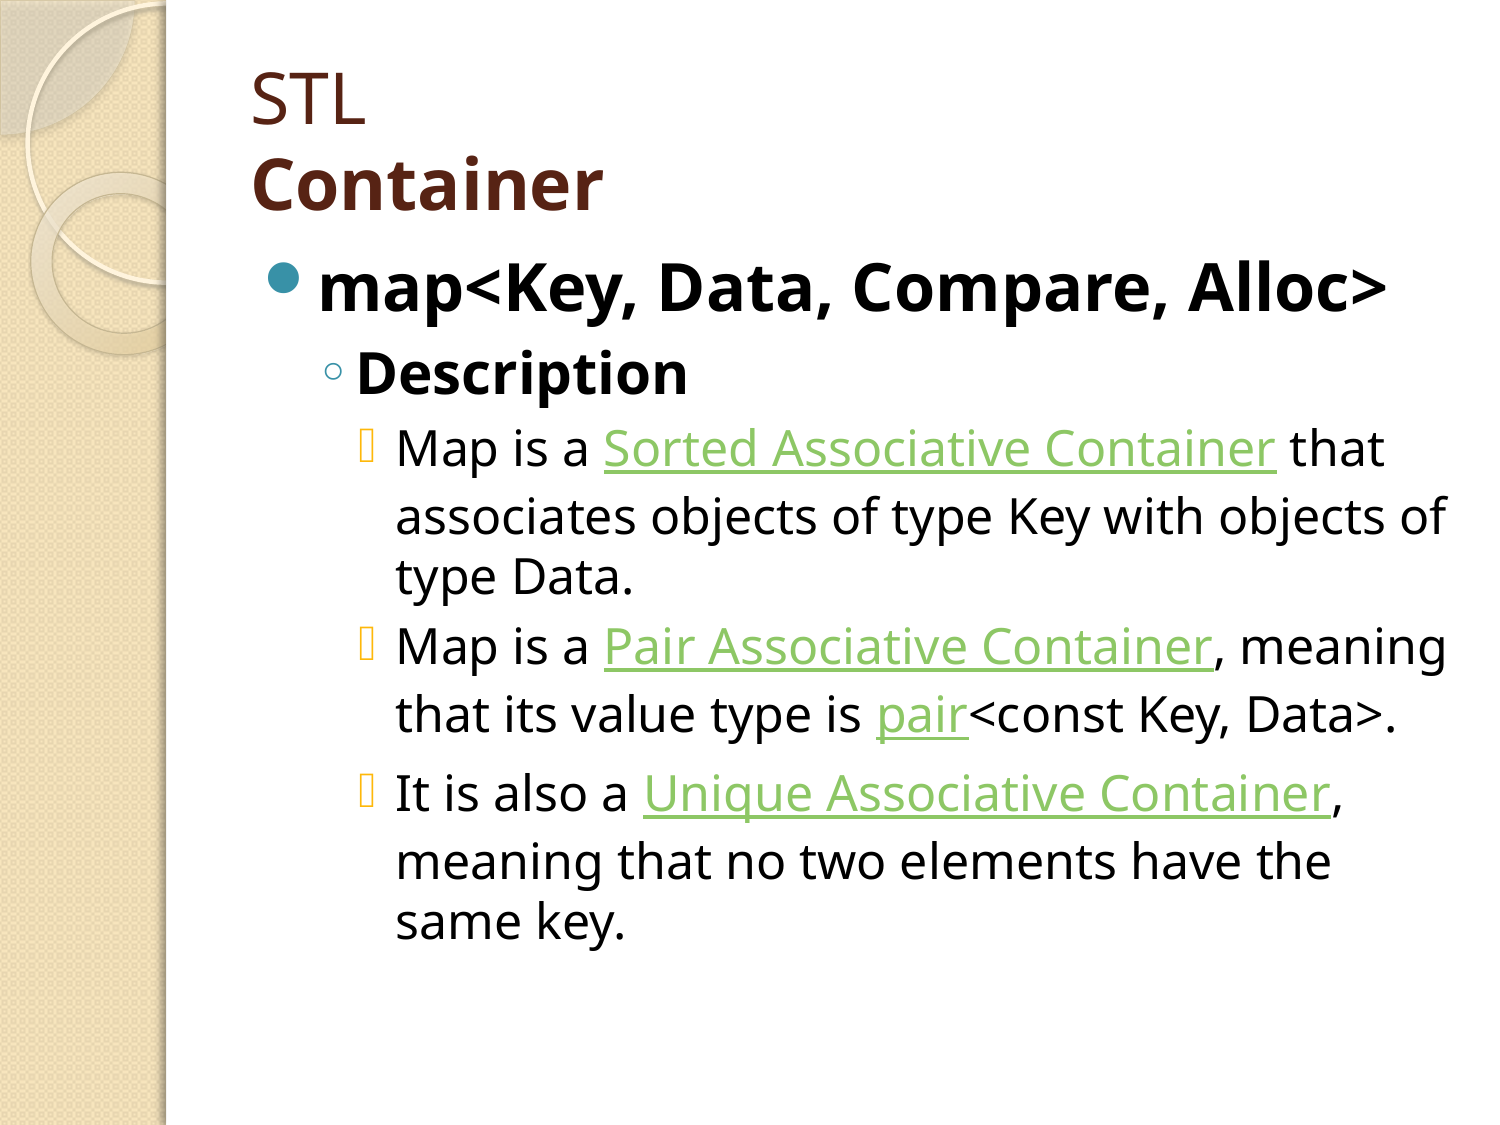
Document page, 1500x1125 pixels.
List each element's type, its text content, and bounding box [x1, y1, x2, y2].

title STL Container [235, 45, 1466, 233]
list map<Key, Data, Compare, Alloc> Description Map is a Sorted Associative Container that associates objects of type Key with objects of type Data. Map is a Pair Associative Container, meaning that its value type is pair<const Key, Data>. It is also a Unique Associative Container, meaning that no two elements have the same key. [235, 237, 1466, 1025]
